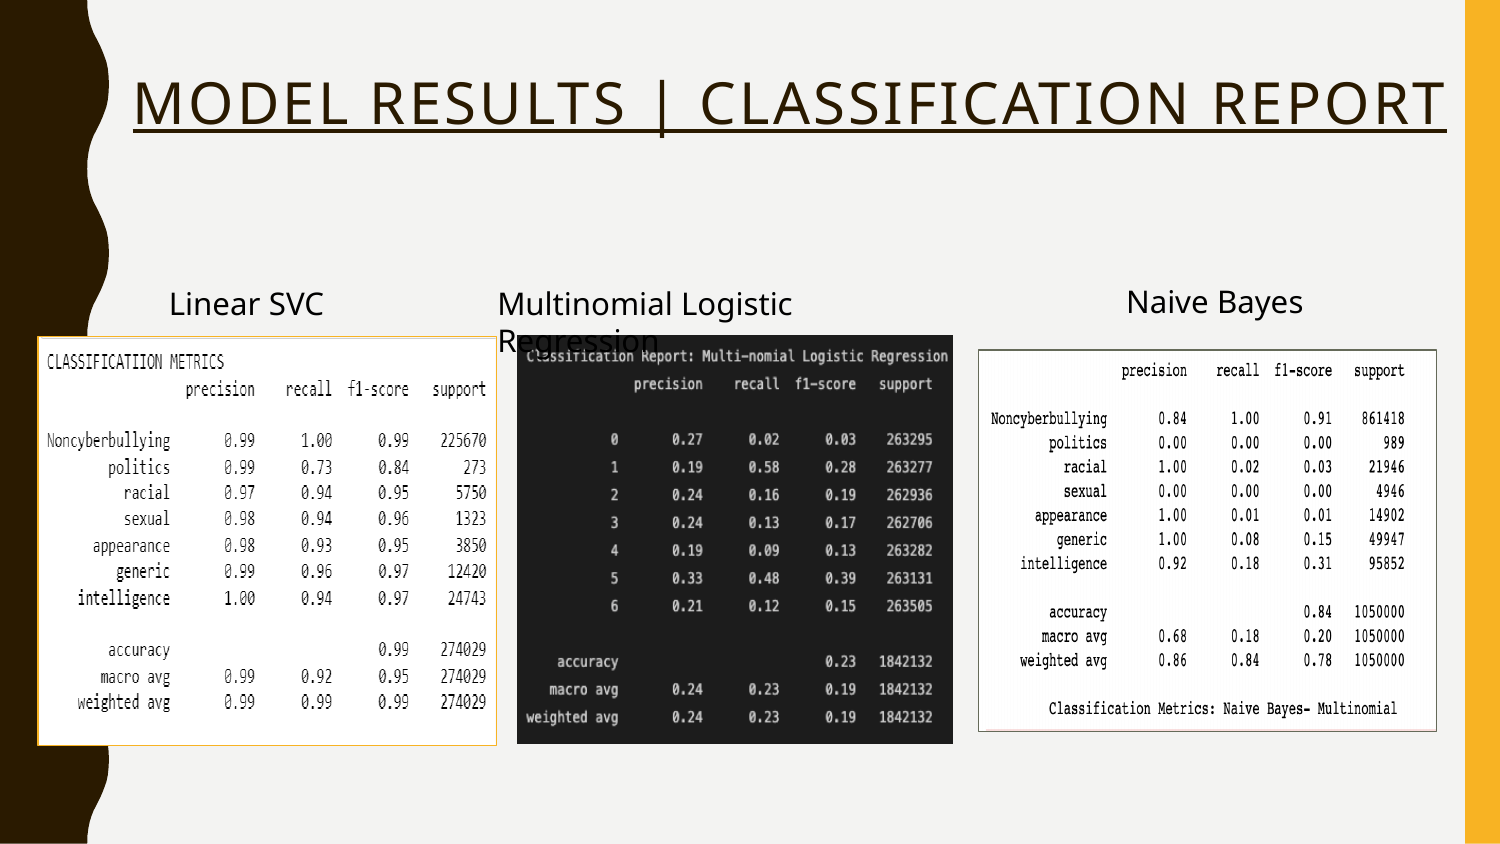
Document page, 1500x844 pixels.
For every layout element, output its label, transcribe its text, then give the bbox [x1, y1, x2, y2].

text_box Linear SVC [153, 269, 345, 337]
picture [38, 337, 496, 745]
text_box Naive Bayes [966, 267, 1464, 336]
picture [979, 350, 1436, 731]
text_box Multinomial Logistic Regression [482, 269, 980, 375]
title Model Results | Classification Report [117, 59, 1500, 153]
picture [517, 335, 953, 744]
